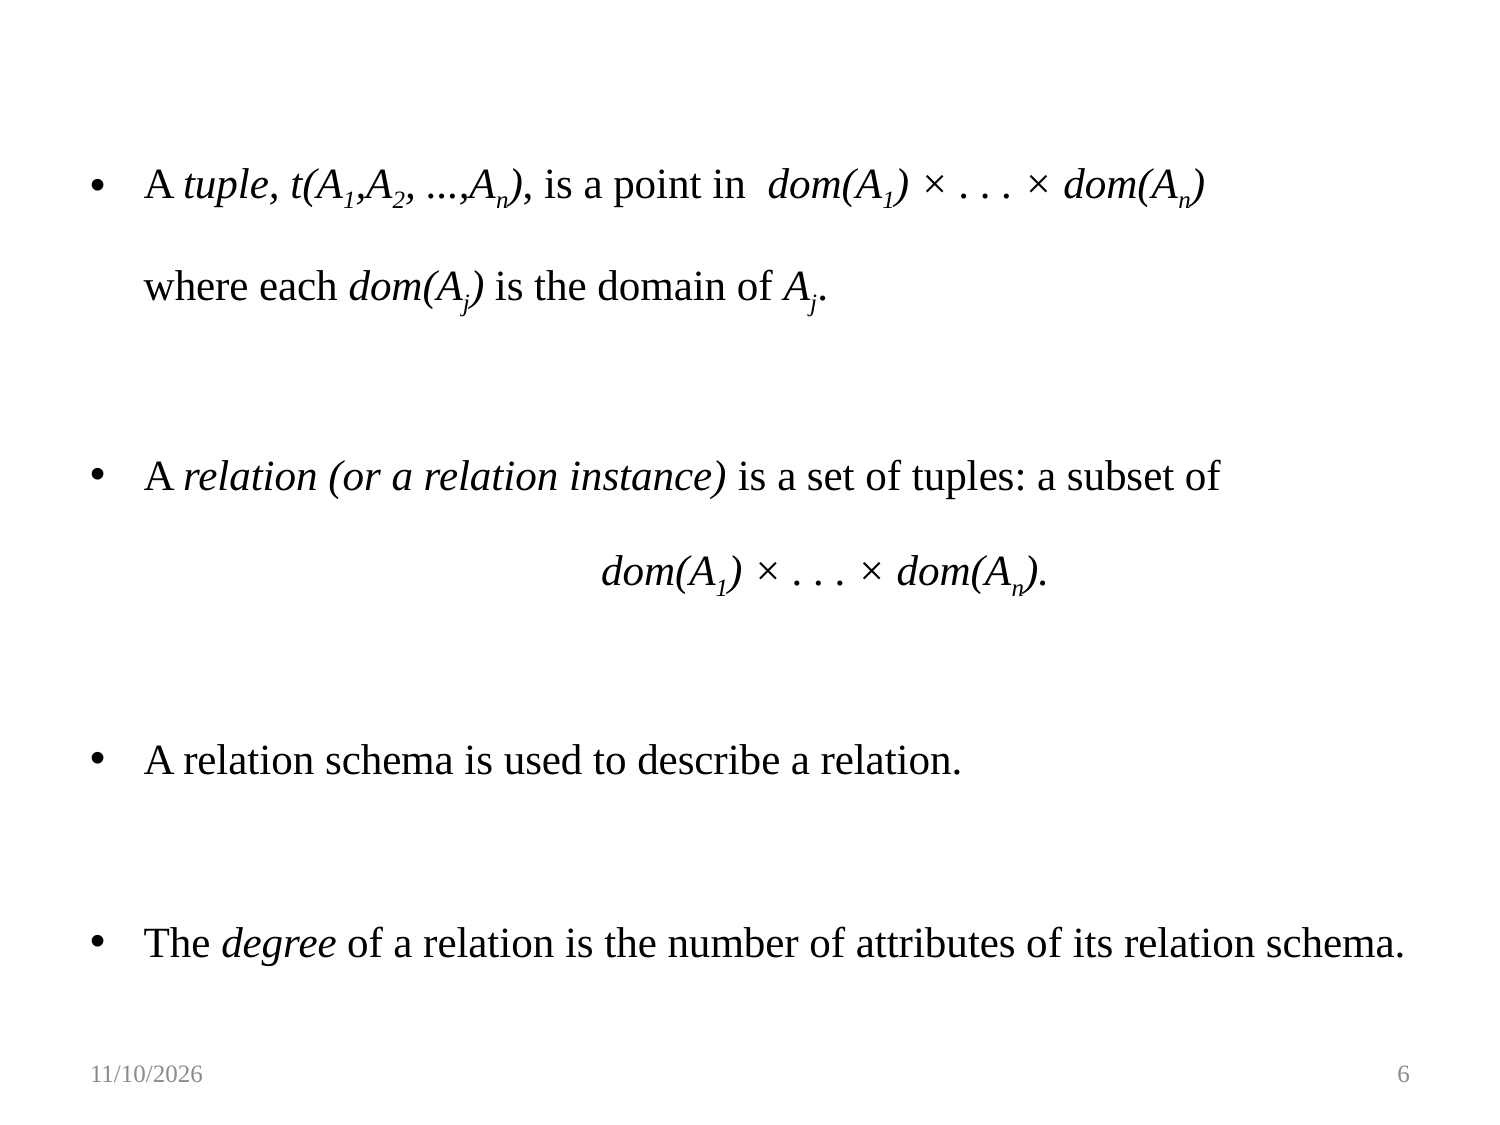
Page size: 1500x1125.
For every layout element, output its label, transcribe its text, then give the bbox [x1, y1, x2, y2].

slide_number 6 [1074, 1042, 1425, 1103]
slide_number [75, 1042, 425, 1103]
list A tuple, t(A1,A2, ...,An), is a point in dom(A1) × . . . × dom(An) where each dom(Aj) is the domain of Aj. A relation (or a relation instance) is a set of tuples: a subset of dom(A1) × . . . × dom(An). A relation schema is used to describe a relation. The degree of a relation is the number of attributes of its relation schema. [75, 112, 1425, 1050]
